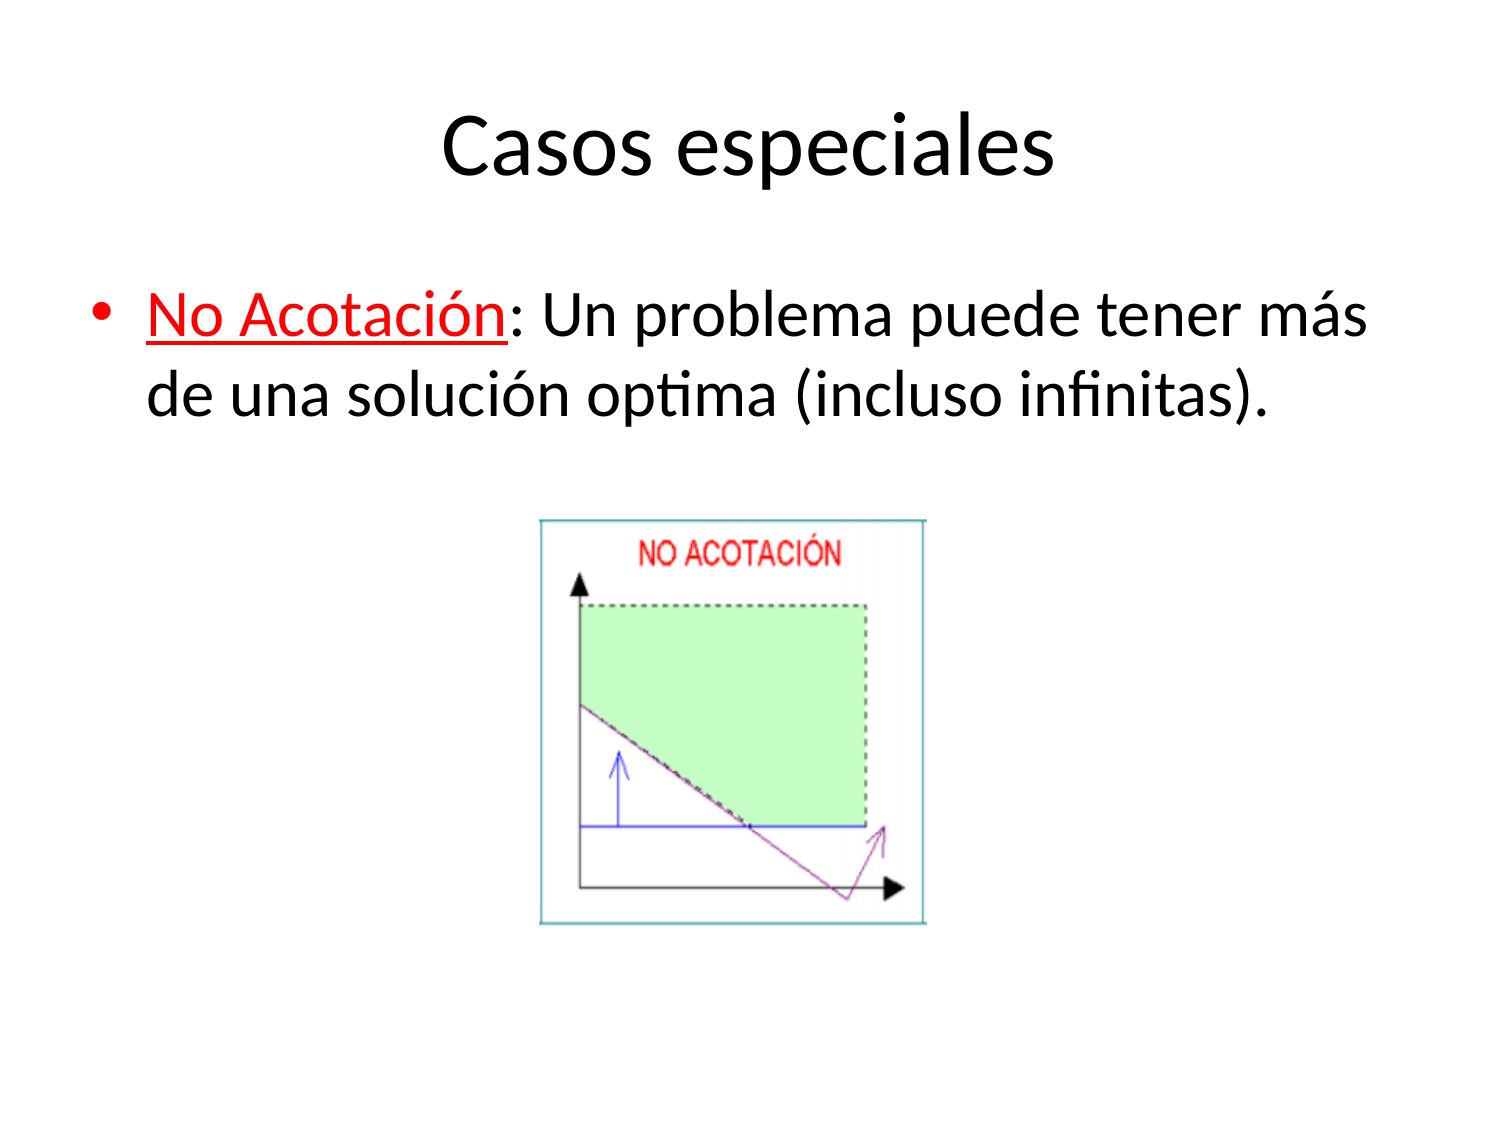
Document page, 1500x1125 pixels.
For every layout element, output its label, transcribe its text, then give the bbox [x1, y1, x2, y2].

title Casos especiales [75, 45, 1425, 233]
list No Acotación: Un problema puede tener más de una solución optima (incluso infinitas). [75, 262, 1425, 680]
picture [538, 515, 927, 929]
